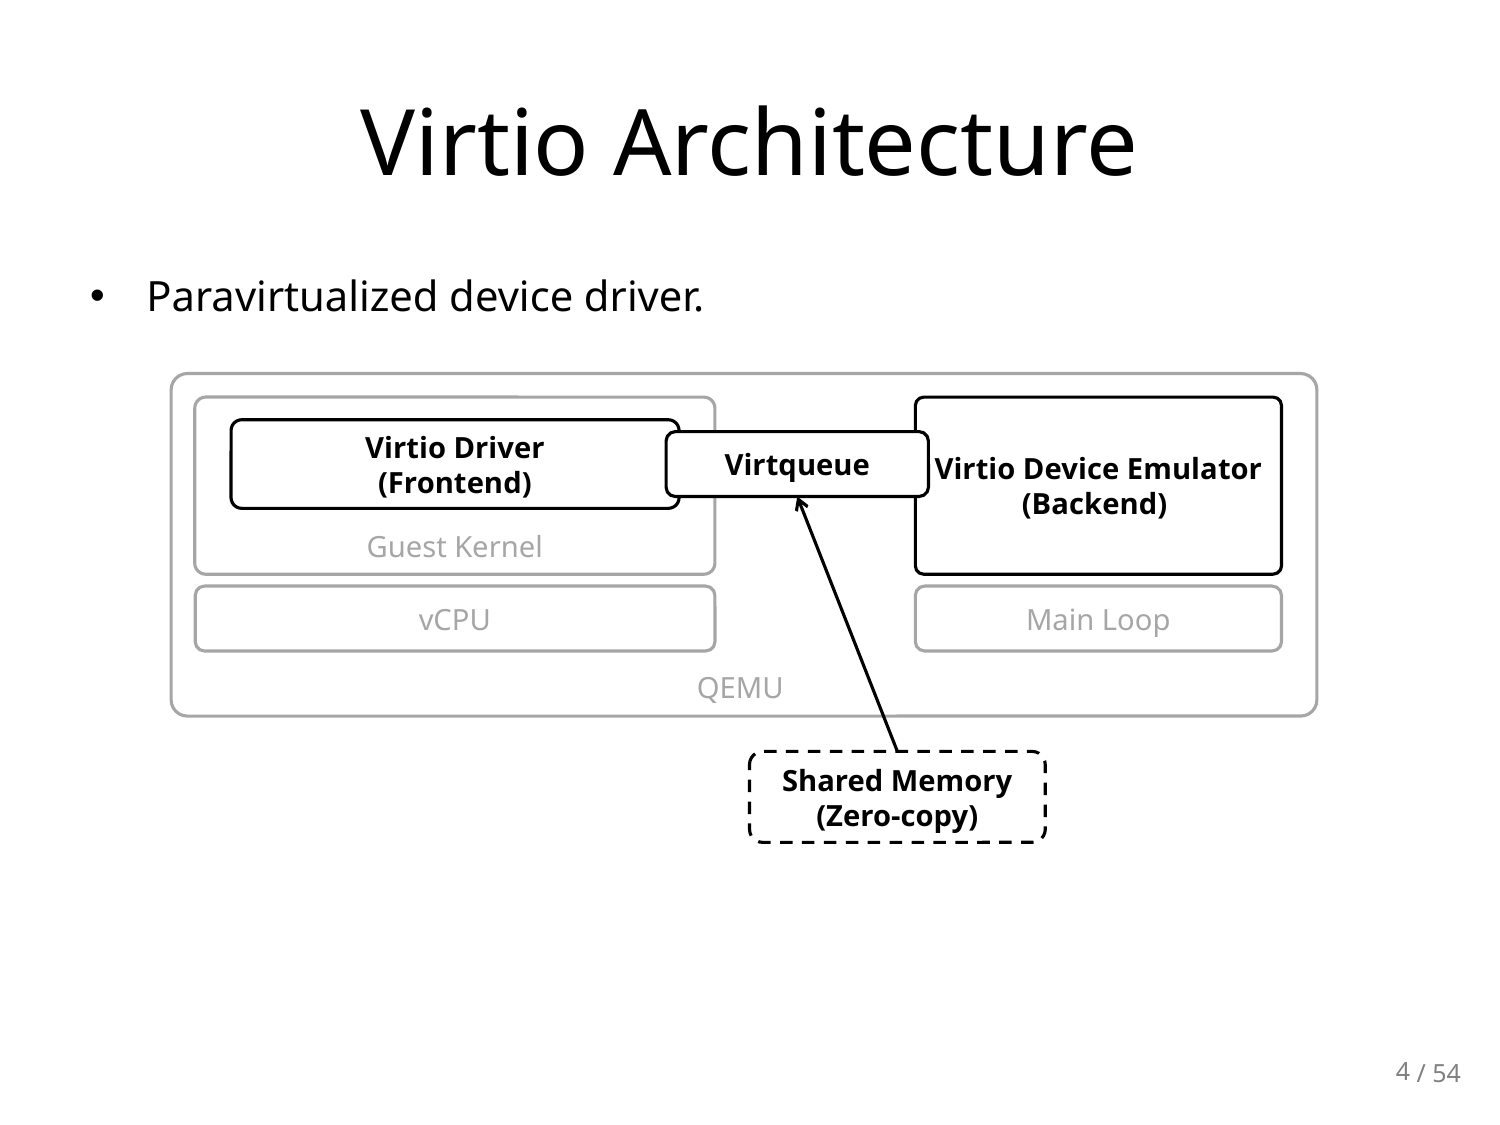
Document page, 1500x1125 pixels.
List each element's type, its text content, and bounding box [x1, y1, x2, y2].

title Virtio Architecture [75, 45, 1425, 233]
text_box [796, 496, 898, 752]
list Paravirtualized device driver. [75, 262, 1425, 1005]
text_box Virtio Driver (Frontend) [228, 417, 682, 511]
text_box vCPU [193, 583, 718, 654]
slide_number 4 [1074, 1042, 1425, 1103]
text_box Virtqueue [663, 429, 931, 499]
text_box Main Loop [913, 583, 1284, 654]
text_box QEMU [169, 371, 1320, 719]
text_box Guest Kernel [192, 394, 718, 577]
text_box Shared Memory (Zero-copy) [747, 749, 1048, 845]
text_box Virtio Device Emulator (Backend) [913, 394, 1284, 577]
